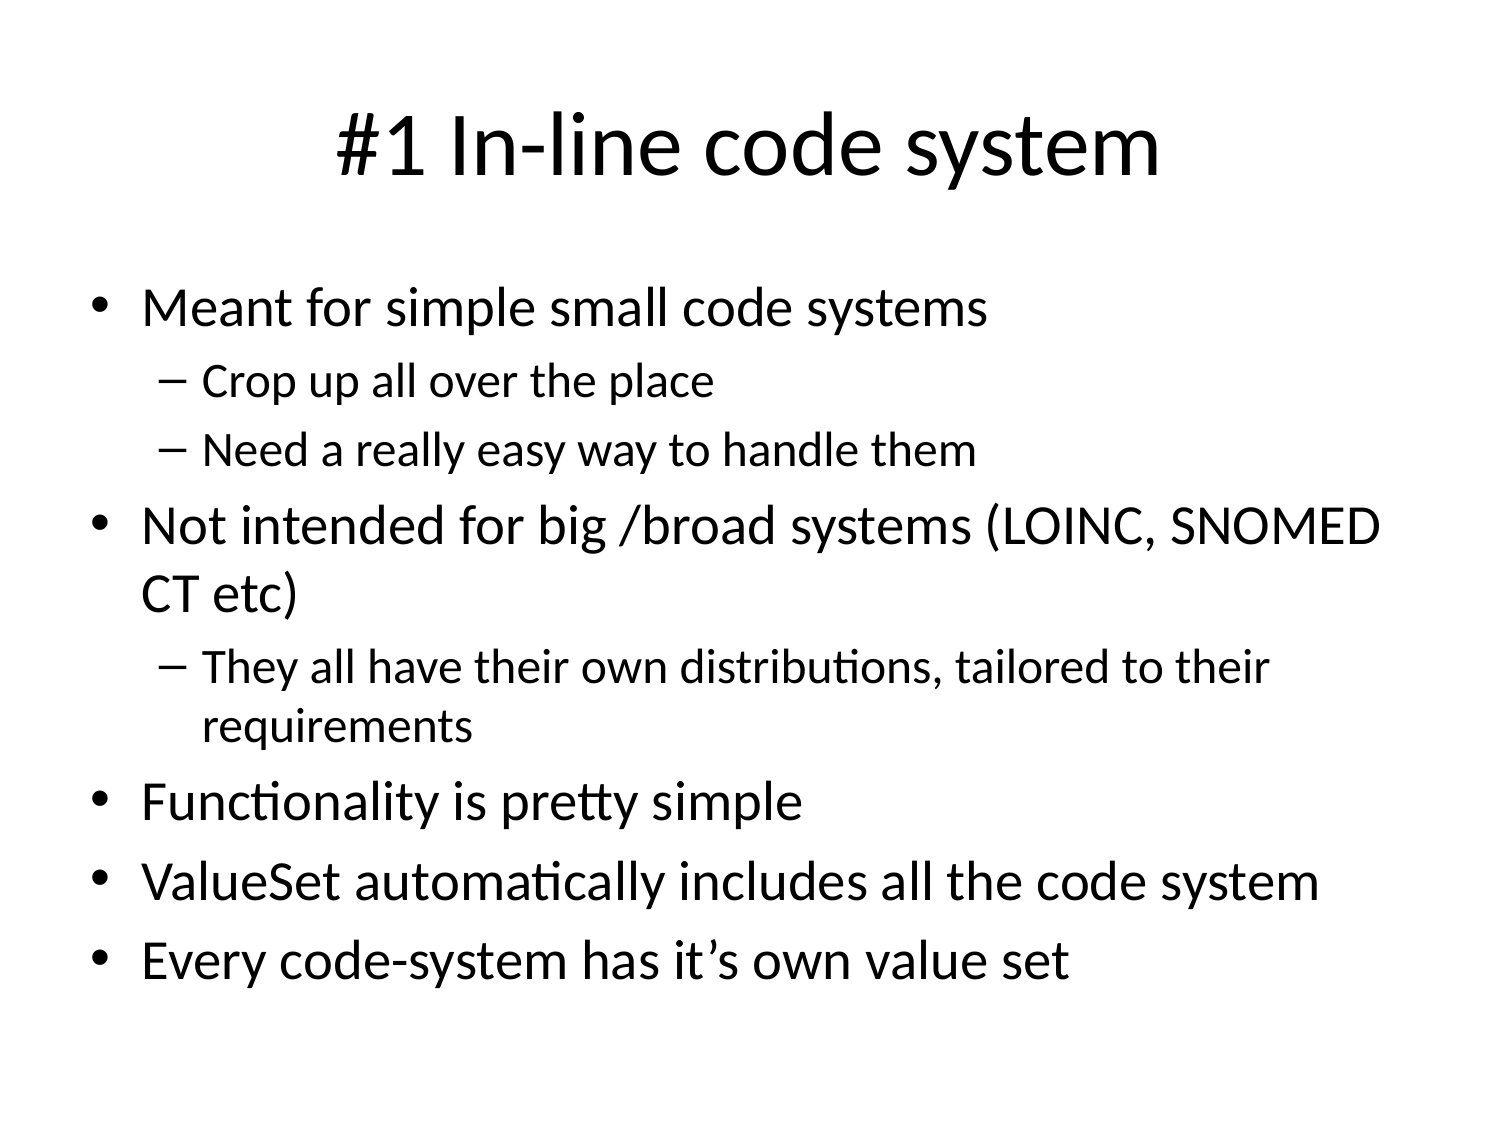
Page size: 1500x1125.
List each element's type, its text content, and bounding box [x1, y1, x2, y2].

list Meant for simple small code systems Crop up all over the place Need a really easy way to handle them Not intended for big /broad systems (LOINC, SNOMED CT etc) They all have their own distributions, tailored to their requirements Functionality is pretty simple ValueSet automatically includes all the code system Every code-system has it’s own value set [75, 262, 1425, 1005]
title #1 In-line code system [75, 45, 1425, 233]
